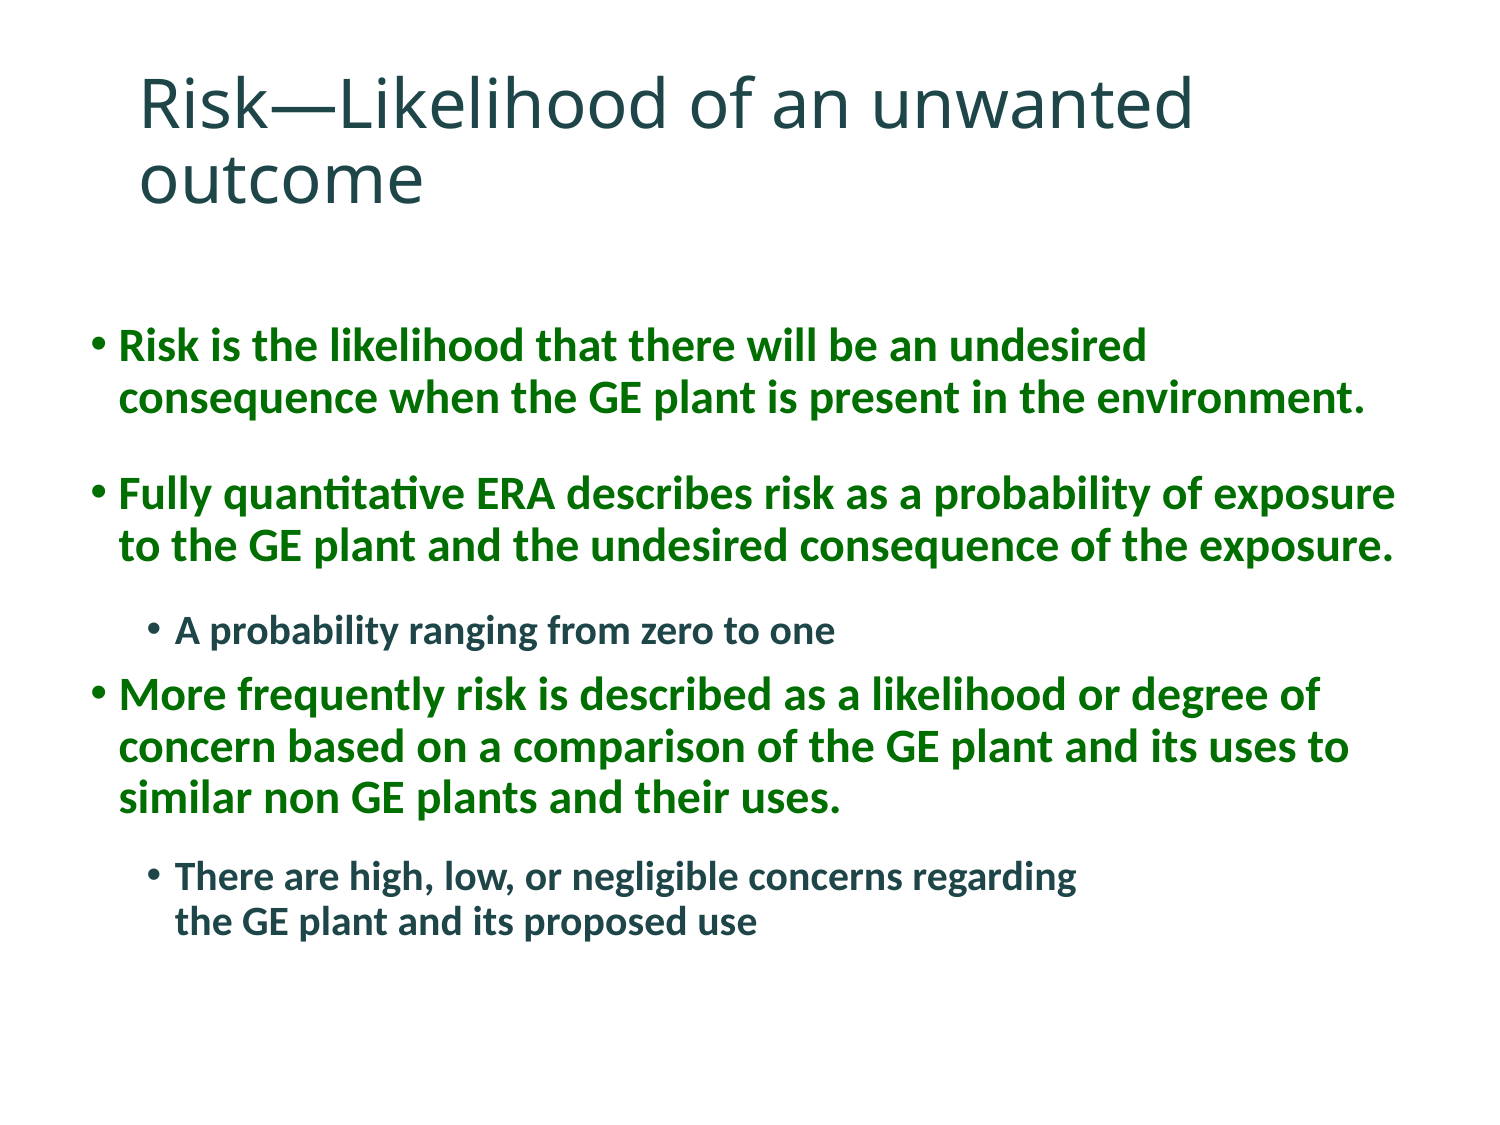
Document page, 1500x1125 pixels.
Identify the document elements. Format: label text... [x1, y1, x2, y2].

title Risk—Likelihood of an unwanted outcome [123, 50, 1425, 238]
list Risk is the likelihood that there will be an undesired consequence when the GE plant is present in the environment. Fully quantitative ERA describes risk as a probability of exposure to the GE plant and the undesired consequence of the exposure. A probability ranging from zero to one More frequently risk is described as a likelihood or degree of concern based on a comparison of the GE plant and its uses to similar non GE plants and their uses. There are high, low, or negligible concerns regarding the GE plant and its proposed use [75, 312, 1426, 1125]
